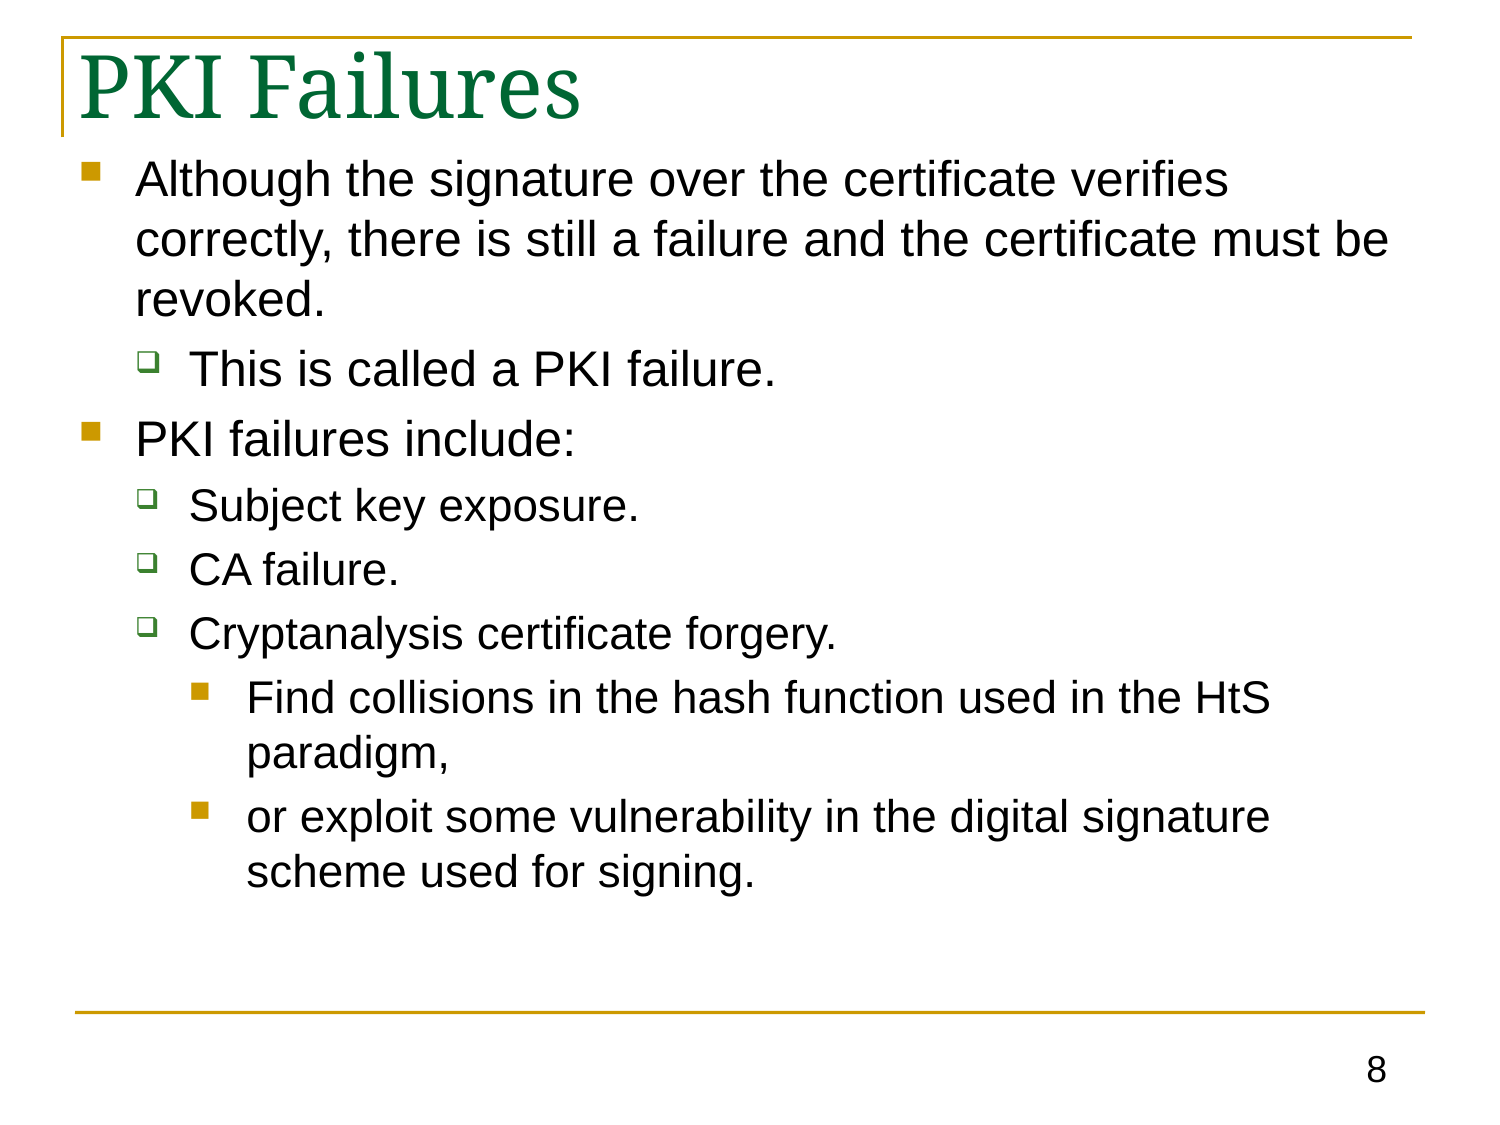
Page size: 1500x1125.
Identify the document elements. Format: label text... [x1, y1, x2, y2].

text_box 8 [1351, 1023, 1424, 1098]
list Although the signature over the certificate verifies correctly, there is still a failure and the certificate must be revoked. This is called a PKI failure. PKI failures include: Subject key exposure. CA failure. Cryptanalysis certificate forgery. Find collisions in the hash function used in the HtS paradigm, or exploit some vulnerability in the digital signature scheme used for signing. [63, 138, 1452, 998]
title PKI Failures [63, 23, 1425, 117]
